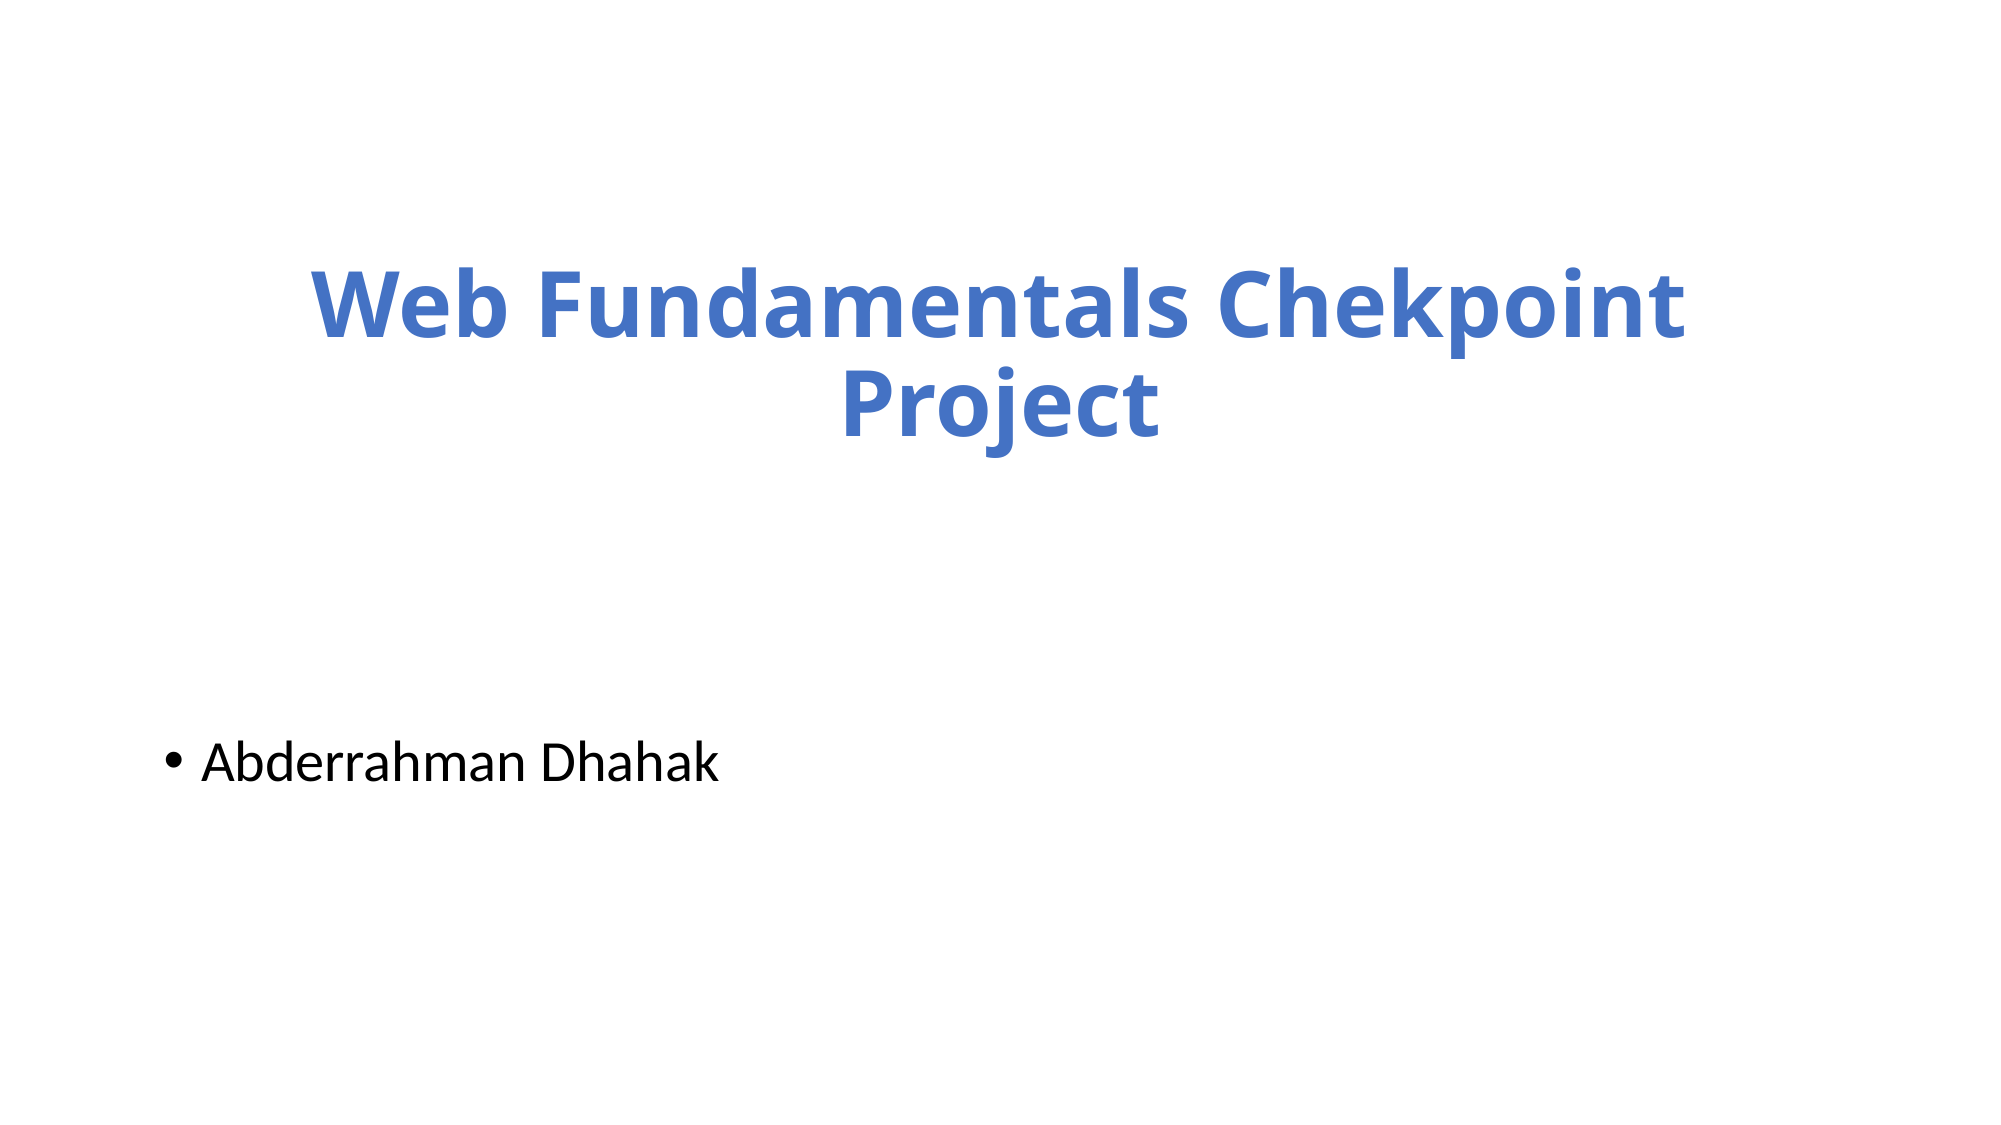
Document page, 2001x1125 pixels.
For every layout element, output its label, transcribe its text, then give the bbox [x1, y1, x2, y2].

list Abderrahman Dhahak [148, 723, 1863, 1014]
title Web Fundamentals Chekpoint Project [137, 151, 1863, 563]
